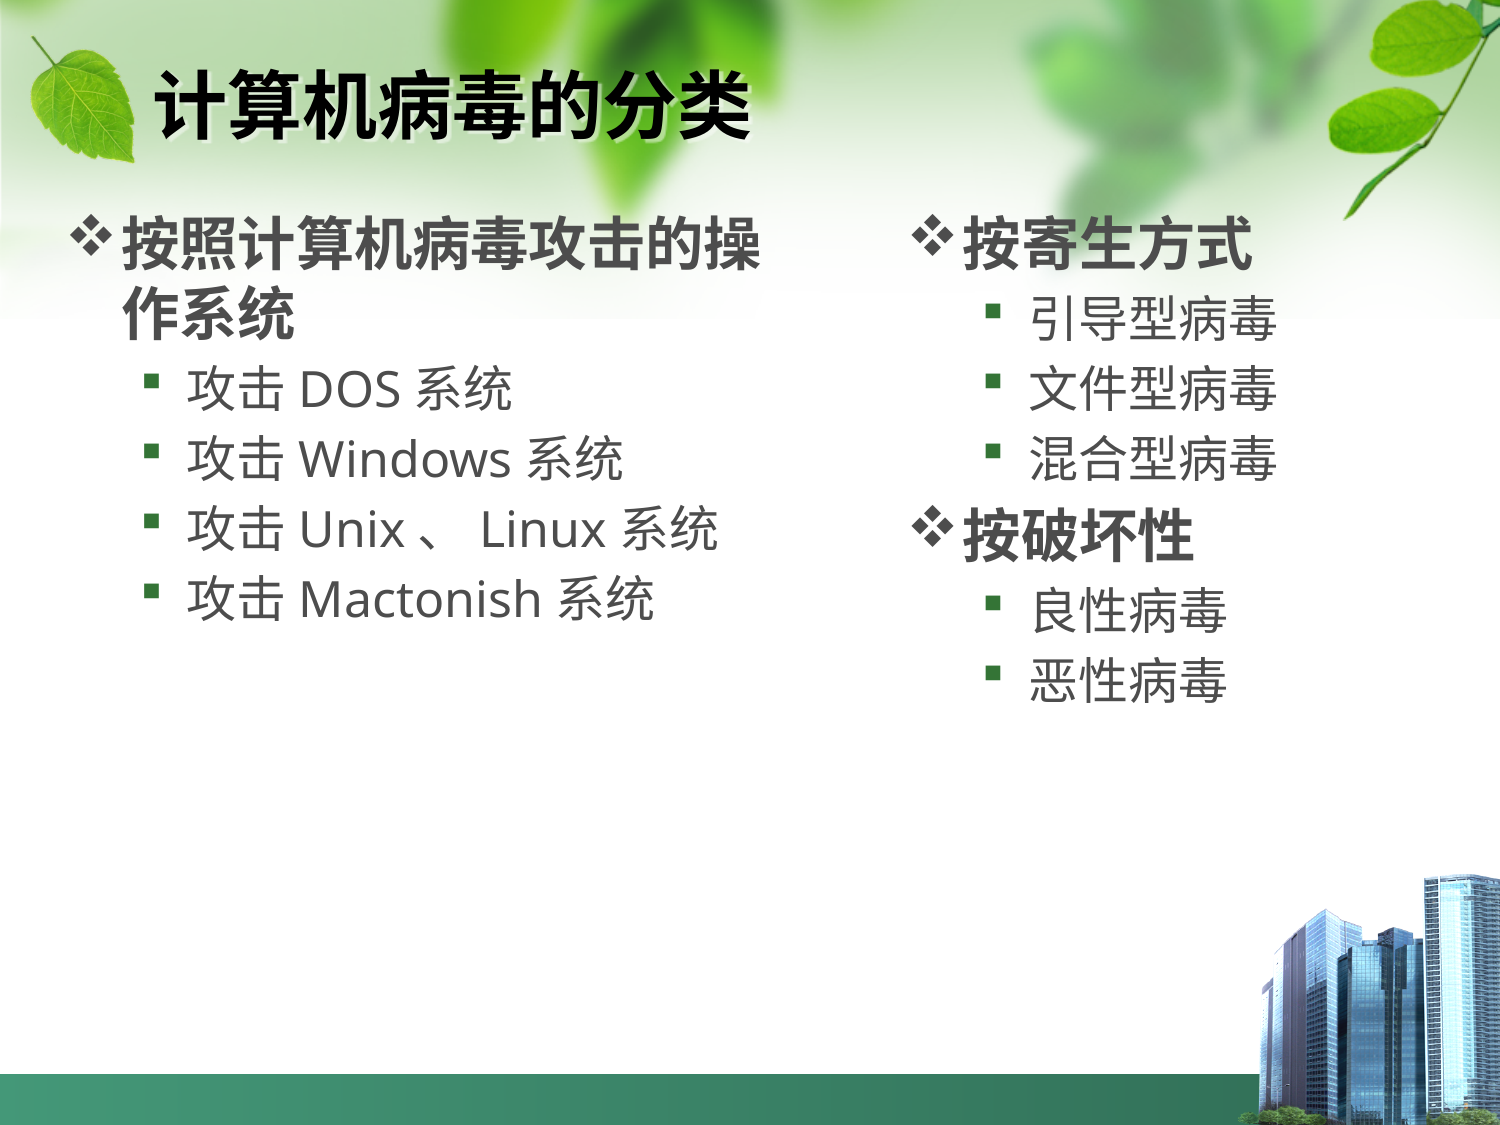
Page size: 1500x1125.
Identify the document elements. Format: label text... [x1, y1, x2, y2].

list 按照计算机病毒攻击的操作系统 攻击DOS系统 攻击Windows系统 攻击Unix、Linux系统 攻击Mactonish系统 [50, 200, 809, 1038]
title 计算机病毒的分类 [137, 57, 1325, 150]
list 按寄生方式 引导型病毒 文件型病毒 混合型病毒 按破坏性 良性病毒 恶性病毒 [891, 200, 1425, 1038]
picture [0, 0, 1500, 319]
